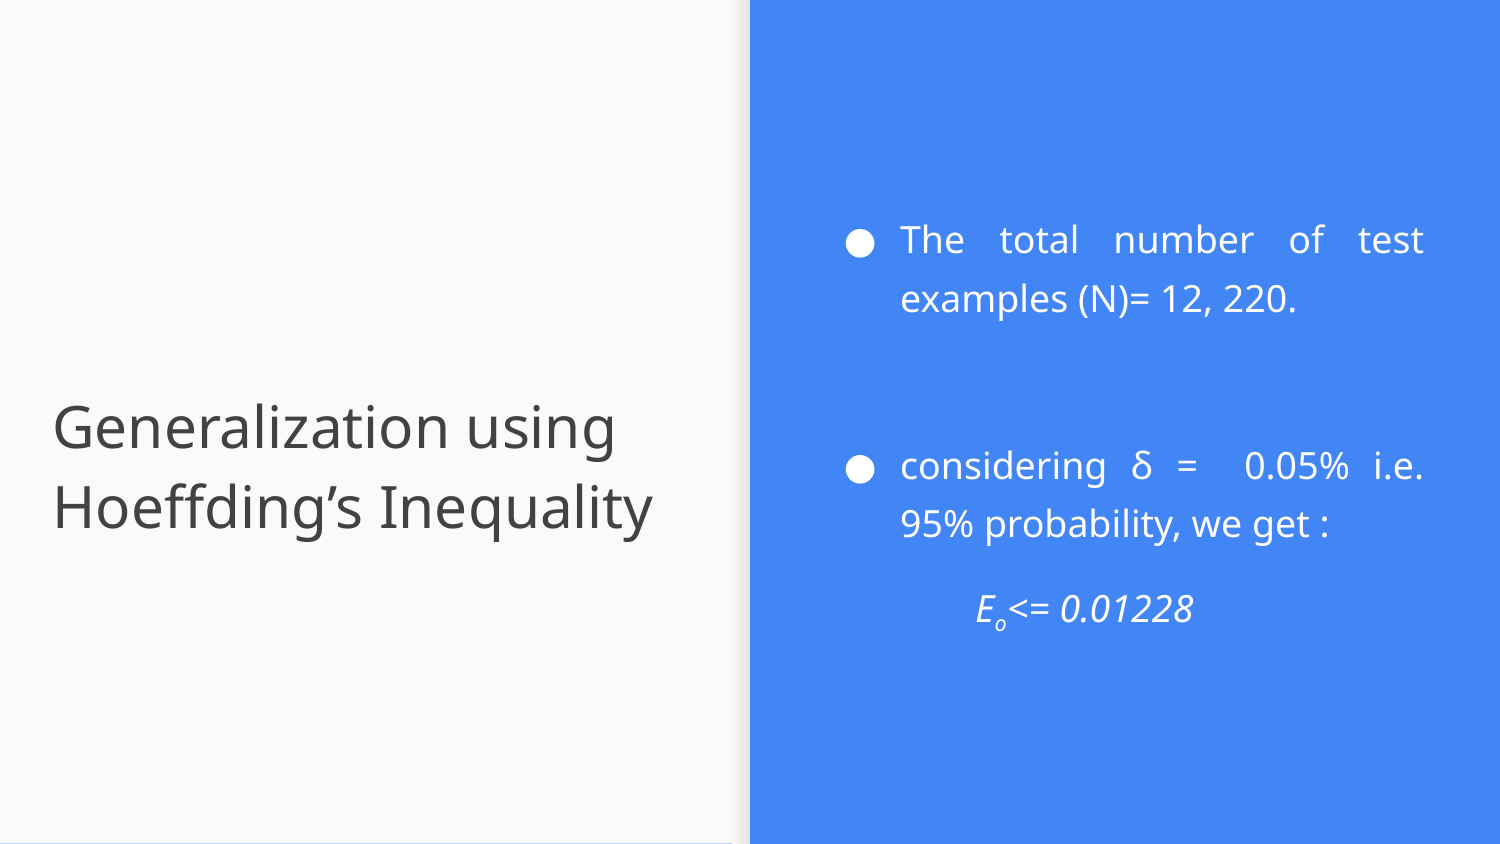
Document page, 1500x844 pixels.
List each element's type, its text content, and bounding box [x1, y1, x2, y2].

list The total number of test examples (N)= 12, 220. considering δ = 0.05% i.e. 95% probability, we get : Eo<= 0.01228 [810, 118, 1440, 725]
title Generalization using Hoeffding’s Inequality [37, 317, 701, 561]
